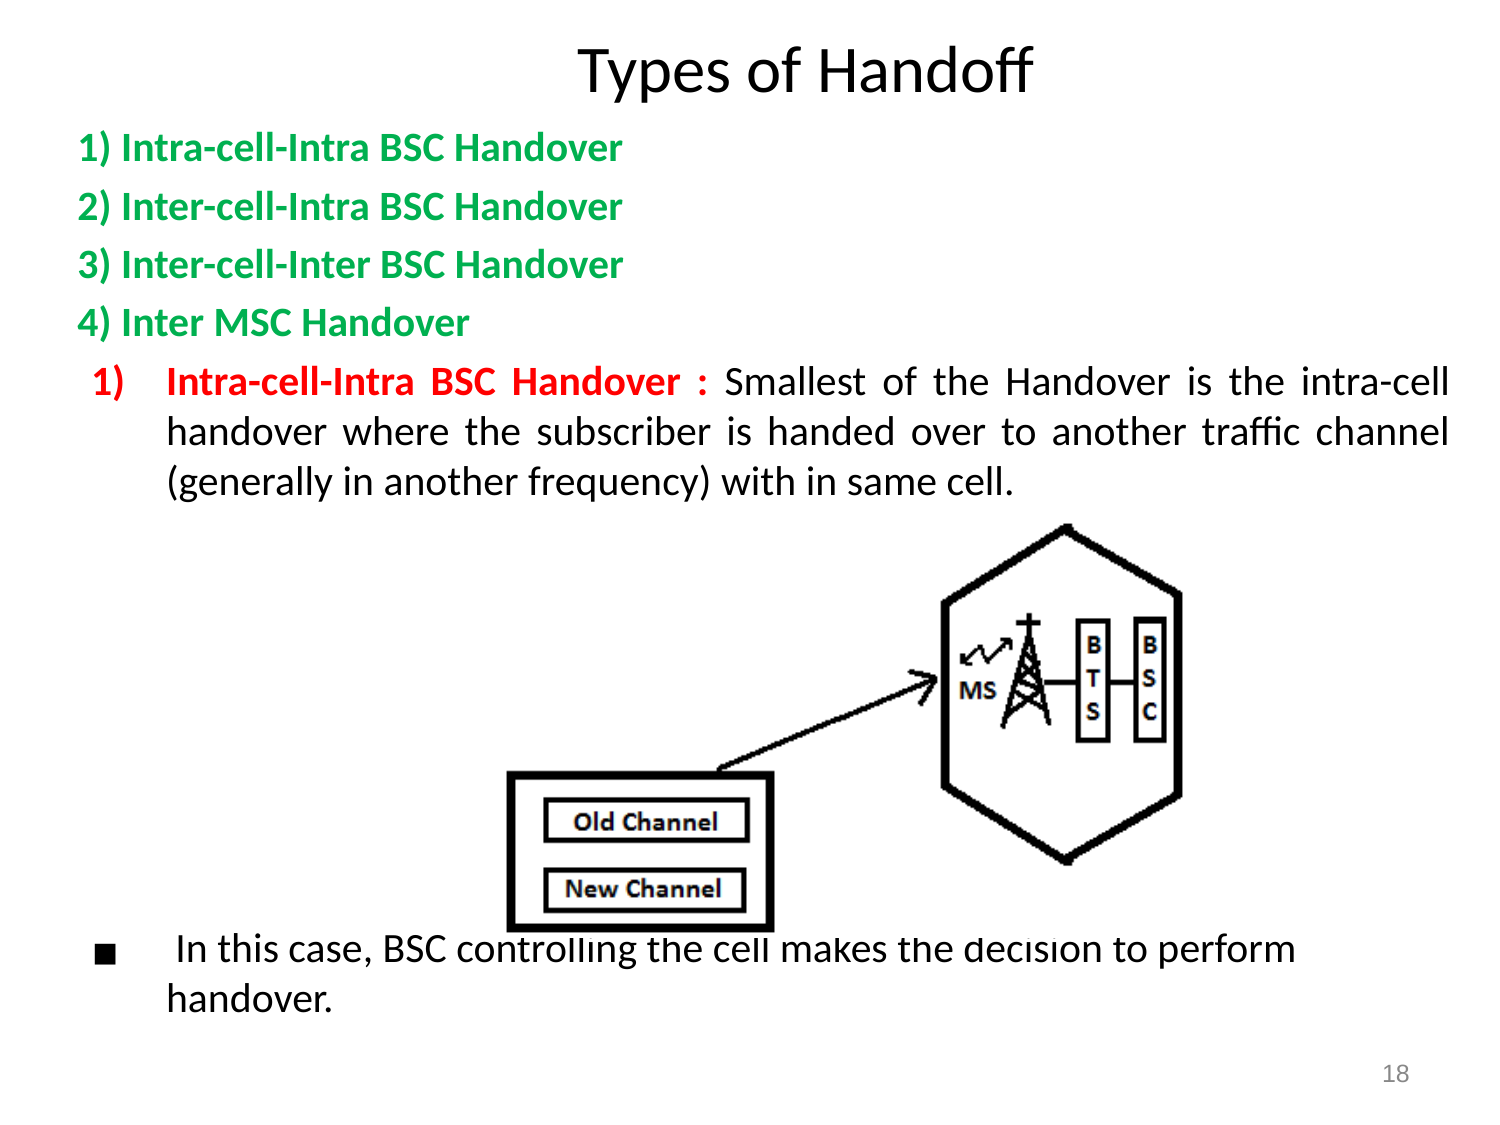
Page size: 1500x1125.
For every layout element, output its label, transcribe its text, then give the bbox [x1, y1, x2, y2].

list 1) Intra-cell-Intra BSC Handover 2) Inter-cell-Intra BSC Handover 3) Inter-cell-Inter BSC Handover 4) Inter MSC Handover Intra-cell-Intra BSC Handover : Smallest of the Handover is the intra-cell handover where the subscriber is handed over to another traffic channel (generally in another frequency) with in same cell. In this case, BSC controlling the cell makes the decision to perform handover. [62, 112, 1466, 1113]
title Types of Handoff [462, 0, 1150, 112]
slide_number 18 [1074, 1042, 1425, 1103]
picture [499, 517, 1188, 938]
